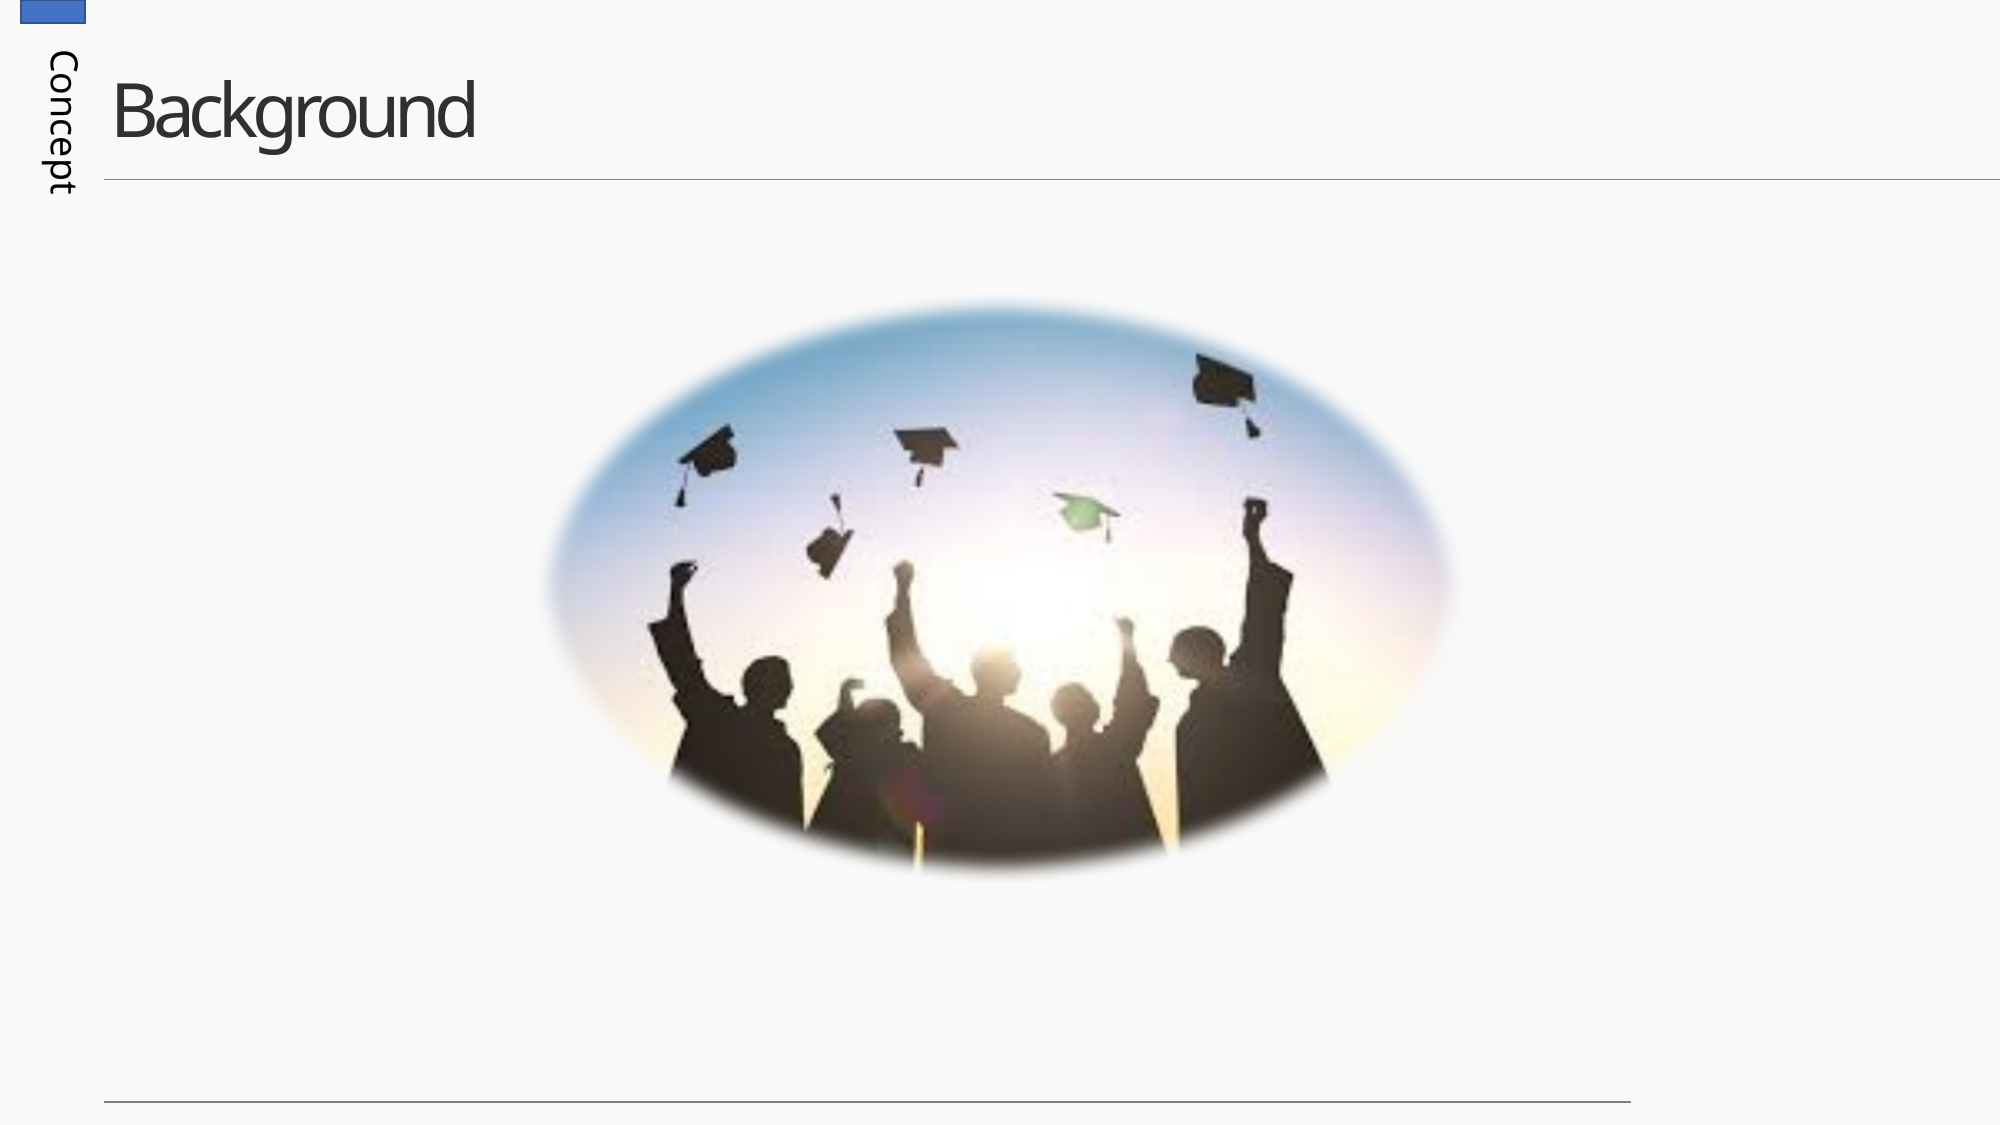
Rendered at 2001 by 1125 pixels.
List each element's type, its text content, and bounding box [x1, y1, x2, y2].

picture [531, 291, 1469, 886]
text_box [137, 239, 1863, 953]
title Background [96, 72, 1821, 154]
text_box Concept [20, 34, 96, 192]
